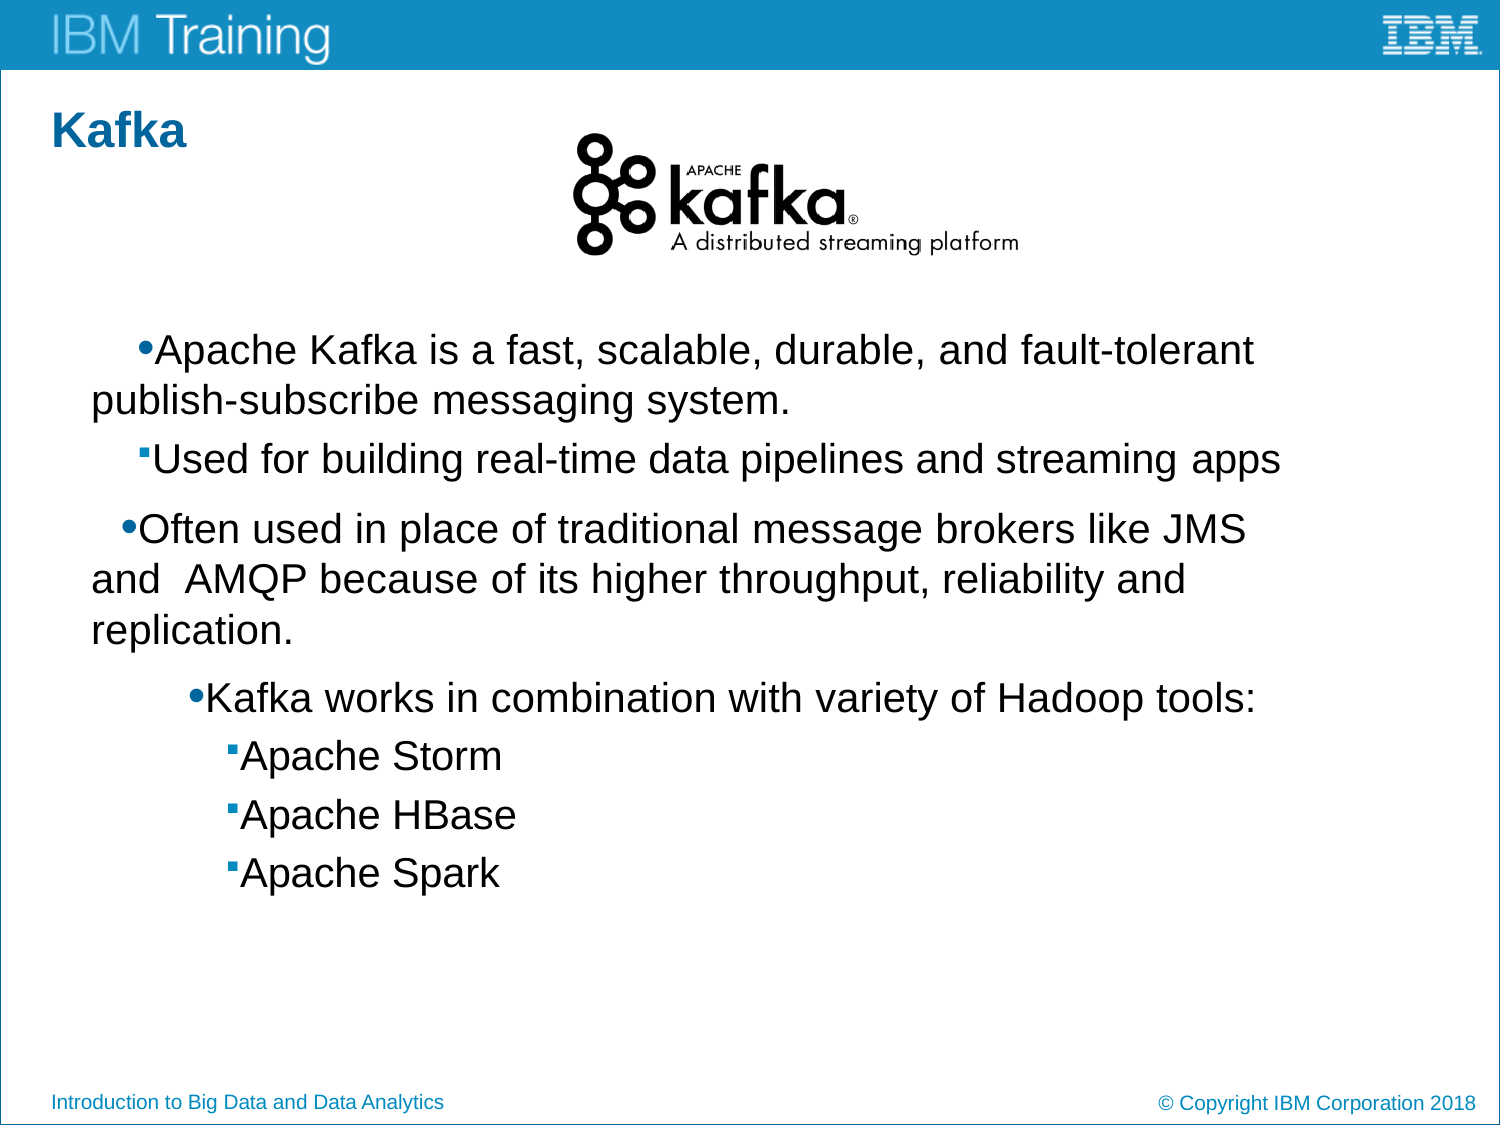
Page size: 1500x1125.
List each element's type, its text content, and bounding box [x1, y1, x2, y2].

picture [1158, 1095, 1166, 1109]
picture [1167, 1096, 1173, 1109]
picture [0, 0, 1500, 70]
text_box [572, 132, 1022, 256]
list Apache Kafka is a fast, scalable, durable, and fault-tolerant publish-subscribe messaging system. Used for building real-time data pipelines and streaming apps Often used in place of traditional message brokers like JMS and AMQP because of its higher throughput, reliability and replication. Kafka works in combination with variety of Hadoop tools: Apache Storm Apache HBase Apache Spark [17, 314, 1463, 992]
title Kafka [36, 75, 1485, 180]
